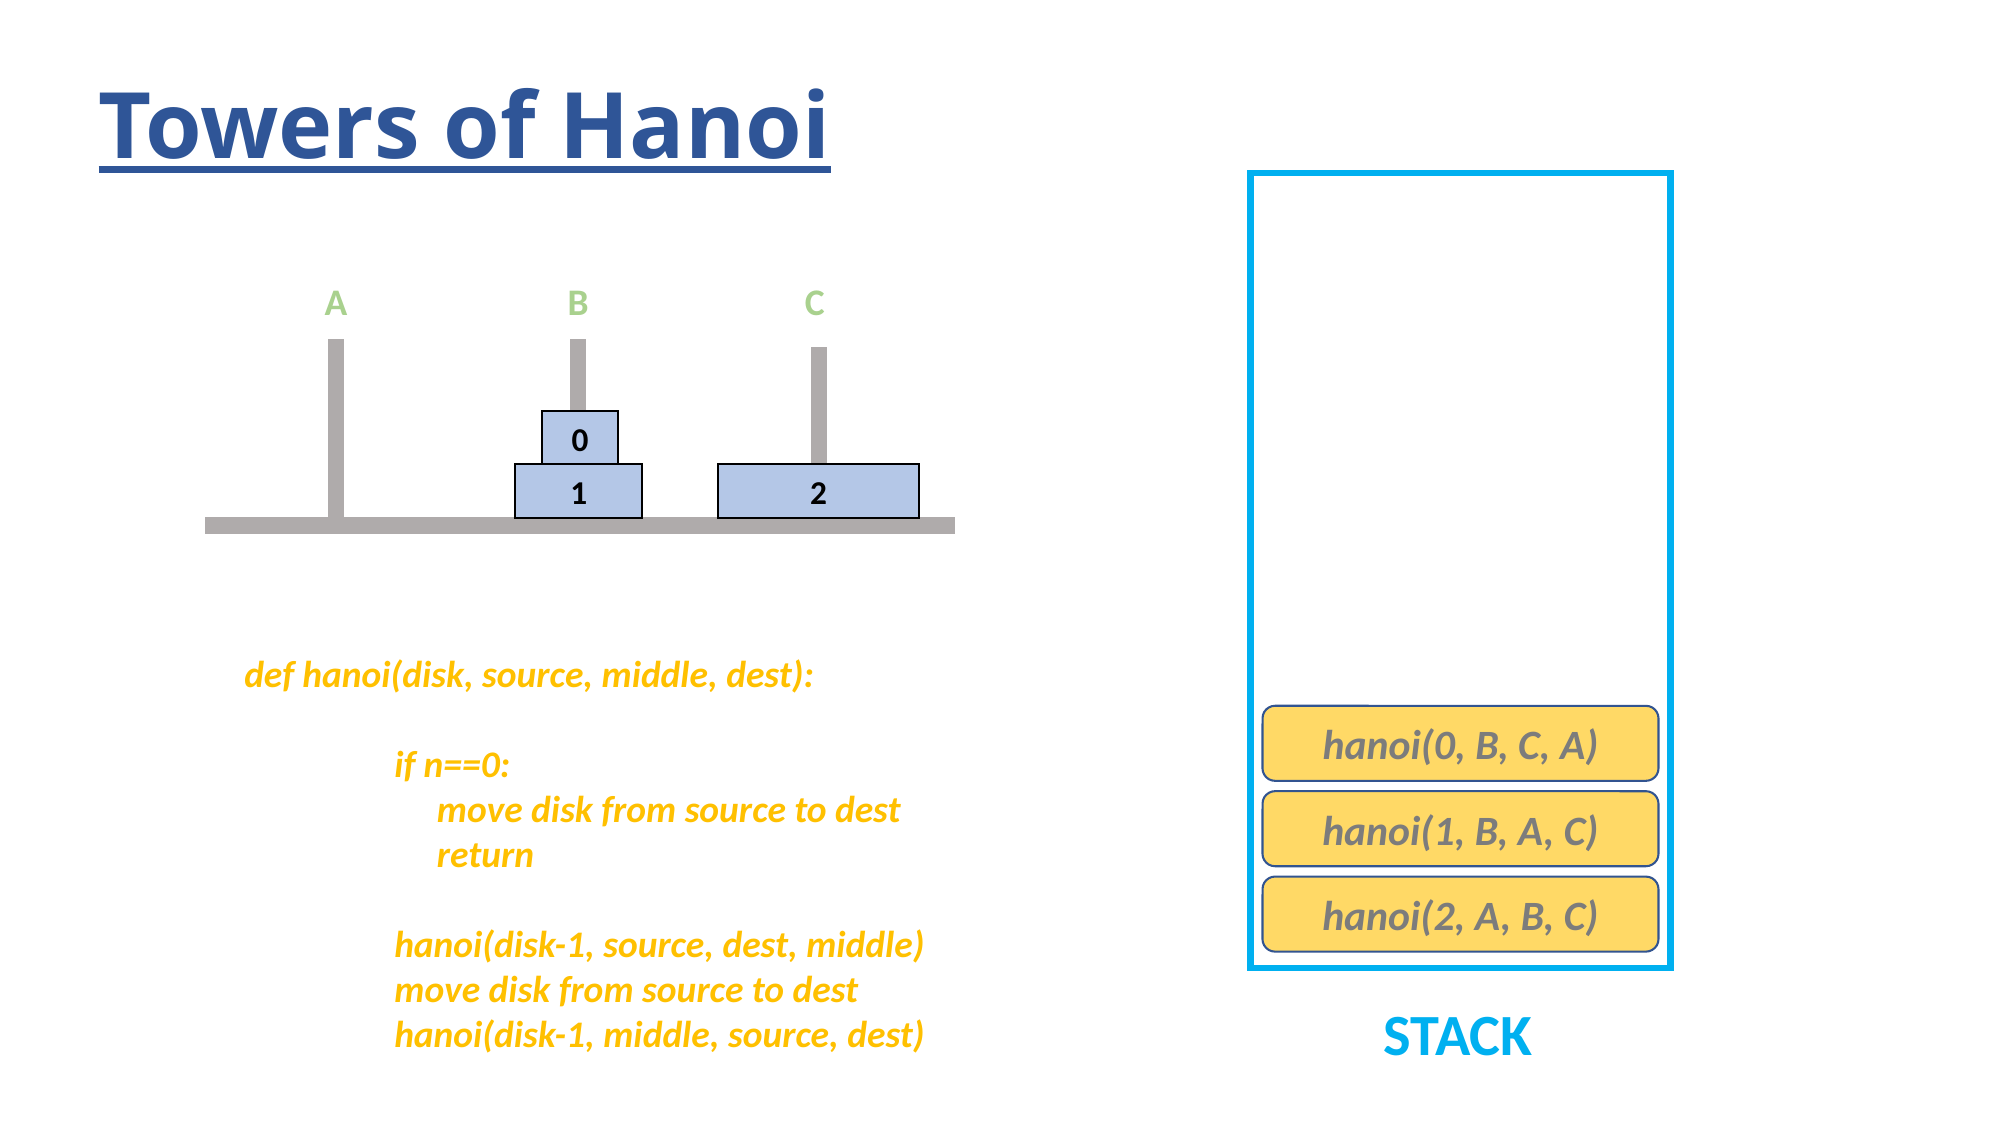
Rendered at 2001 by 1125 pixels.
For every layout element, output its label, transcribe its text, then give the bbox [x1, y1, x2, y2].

text_box hanoi(1, B, A, C) [1261, 790, 1660, 868]
text_box B [552, 270, 604, 331]
text_box hanoi(2, A, B, C) [1261, 875, 1660, 953]
text_box def hanoi(disk, source, middle, dest): if n==0: move disk from source to dest return hanoi(disk-1, source, dest, middle) move disk from source to dest hanoi(disk-1, middle, source, dest) [229, 642, 941, 1063]
text_box C [790, 270, 834, 331]
text_box 0 [541, 410, 619, 465]
text_box 1 [514, 463, 643, 519]
text_box hanoi(0, B, C, A) [1261, 704, 1660, 782]
text_box [205, 517, 955, 534]
text_box A [309, 270, 363, 331]
title Towers of Hanoi [83, 20, 1809, 238]
text_box [811, 347, 827, 463]
text_box 2 [717, 463, 920, 519]
text_box STACK [1368, 989, 1552, 1074]
text_box [811, 519, 827, 526]
text_box [1249, 172, 1672, 969]
text_box [328, 339, 344, 519]
text_box [570, 339, 586, 410]
